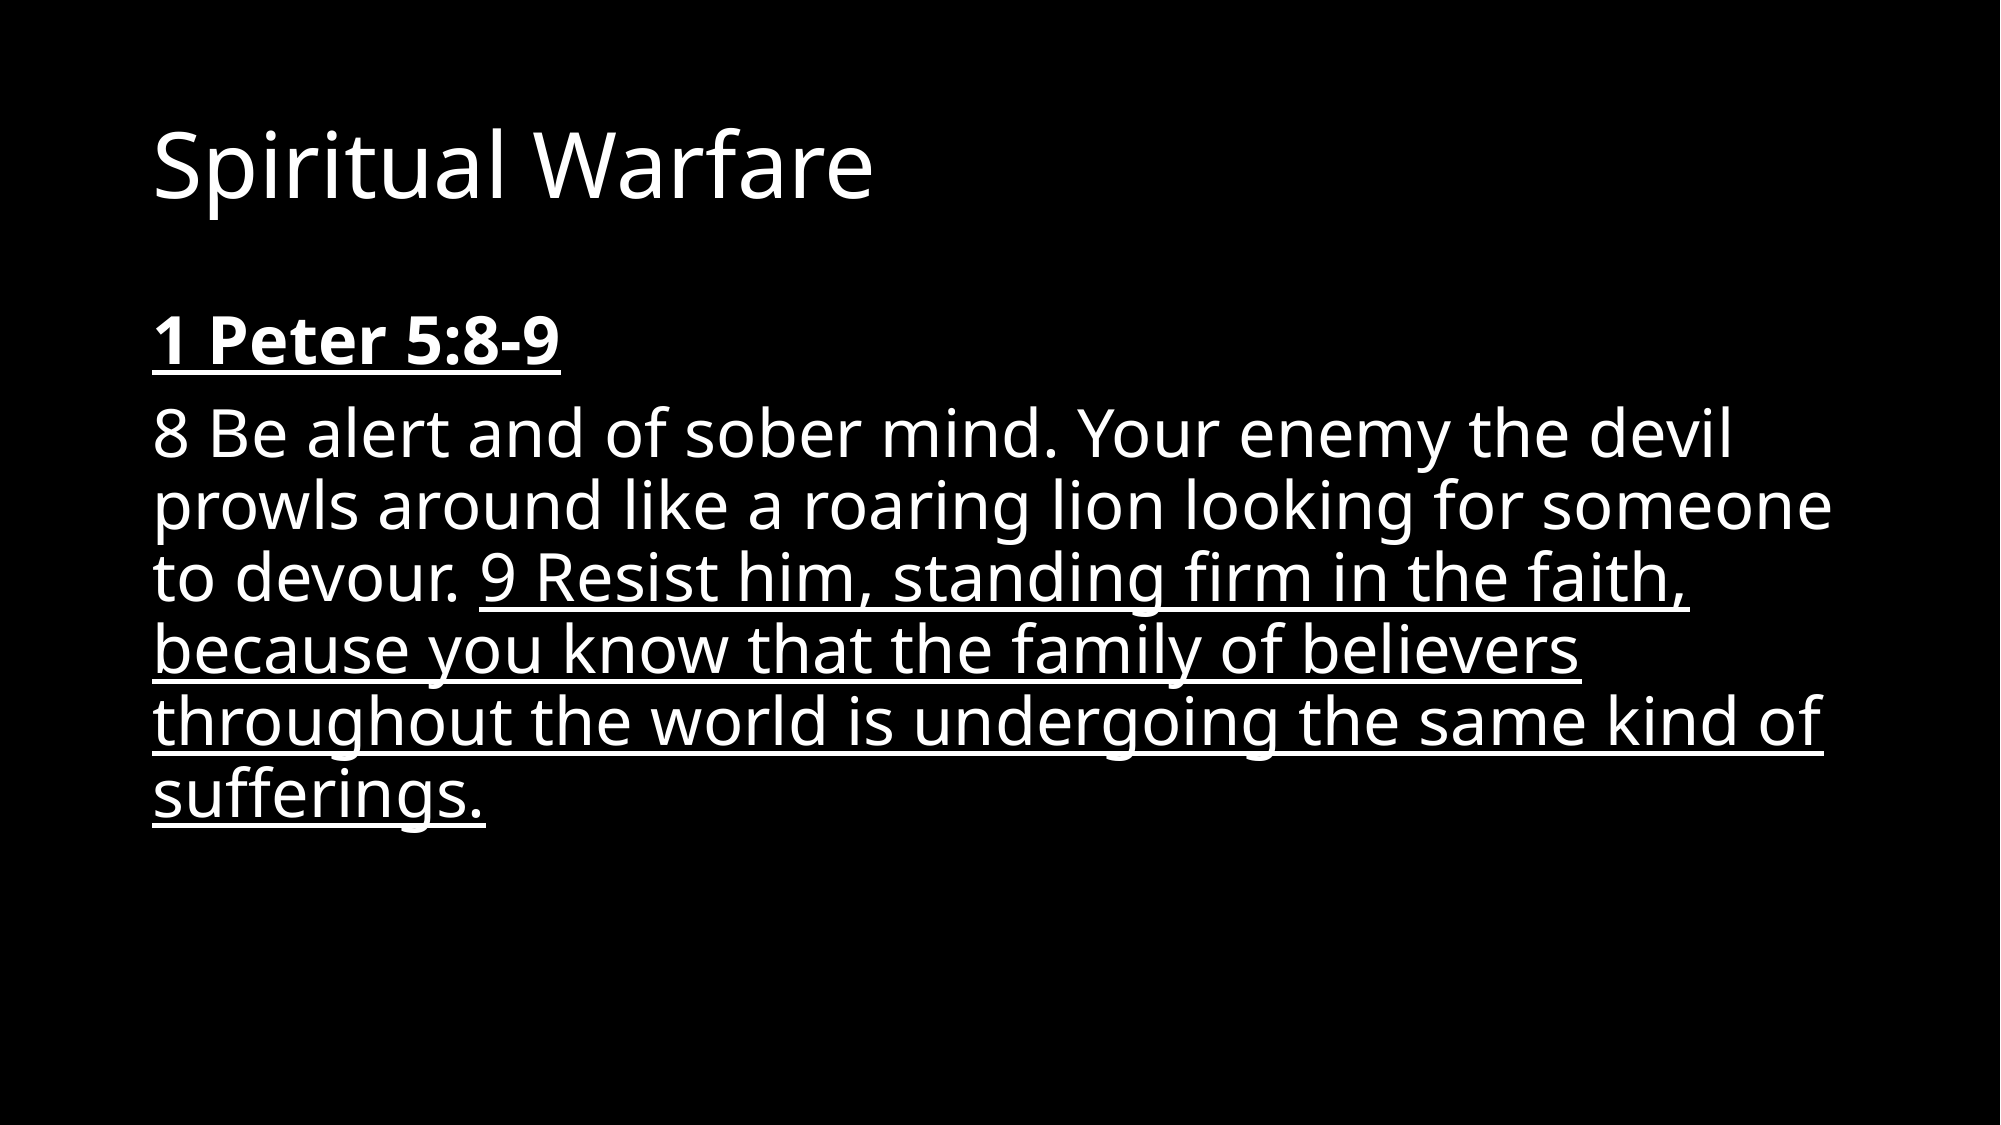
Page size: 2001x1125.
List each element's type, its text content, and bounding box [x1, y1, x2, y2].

list 1 Peter 5:8-9 8 Be alert and of sober mind. Your enemy the devil prowls around like a roaring lion looking for someone to devour. 9 Resist him, standing firm in the faith, because you know that the family of believers throughout the world is undergoing the same kind of sufferings. [137, 299, 1863, 1014]
title Spiritual Warfare [137, 59, 1863, 278]
